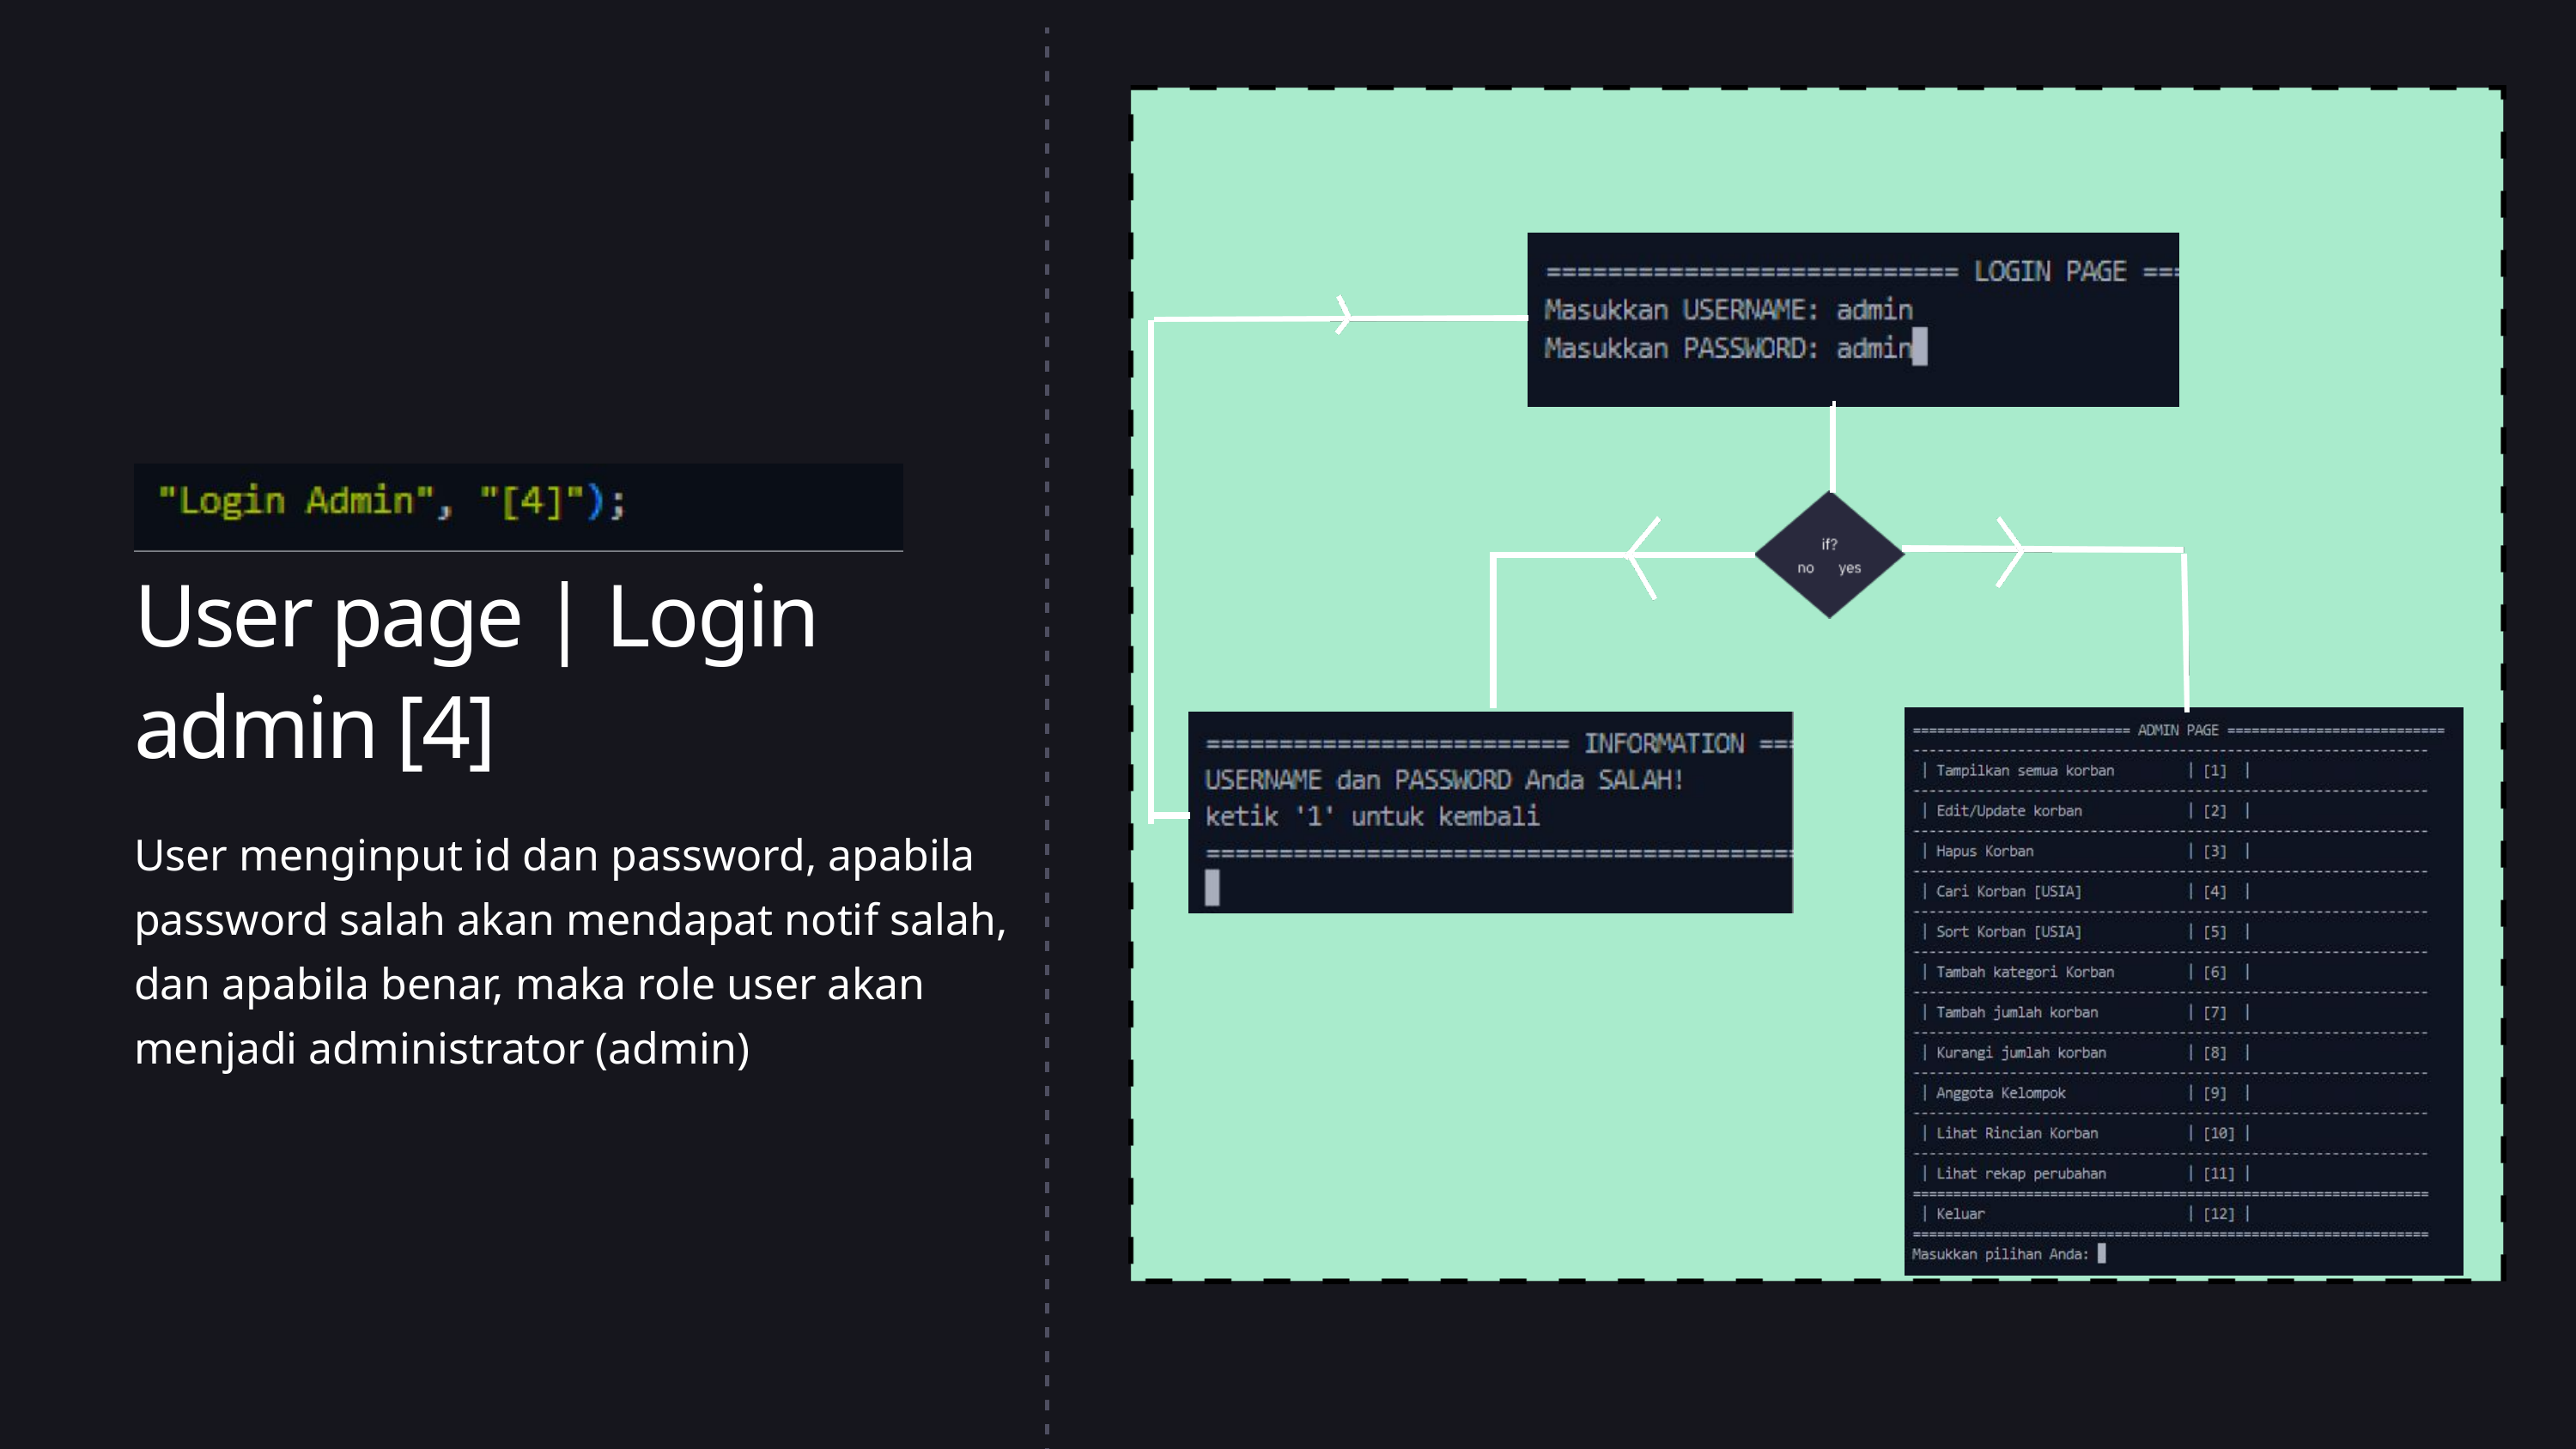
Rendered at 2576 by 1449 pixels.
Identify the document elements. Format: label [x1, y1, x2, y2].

picture [134, 27, 1049, 1449]
picture [1128, 85, 2506, 1284]
